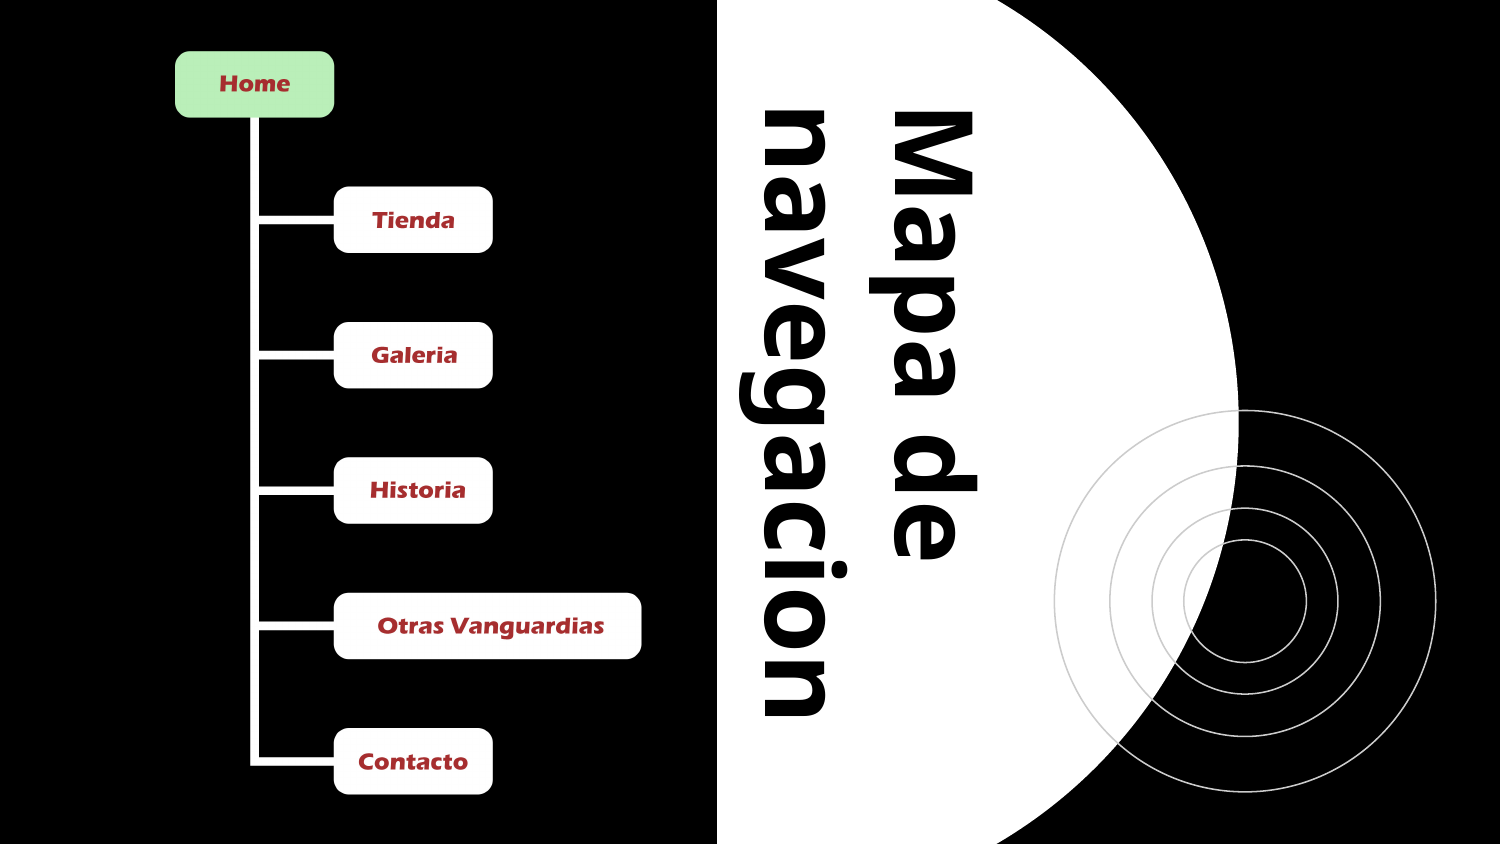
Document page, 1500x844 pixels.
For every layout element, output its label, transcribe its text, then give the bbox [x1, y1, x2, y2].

picture [119, 0, 717, 844]
title Mapa de navegacion [728, 86, 886, 790]
